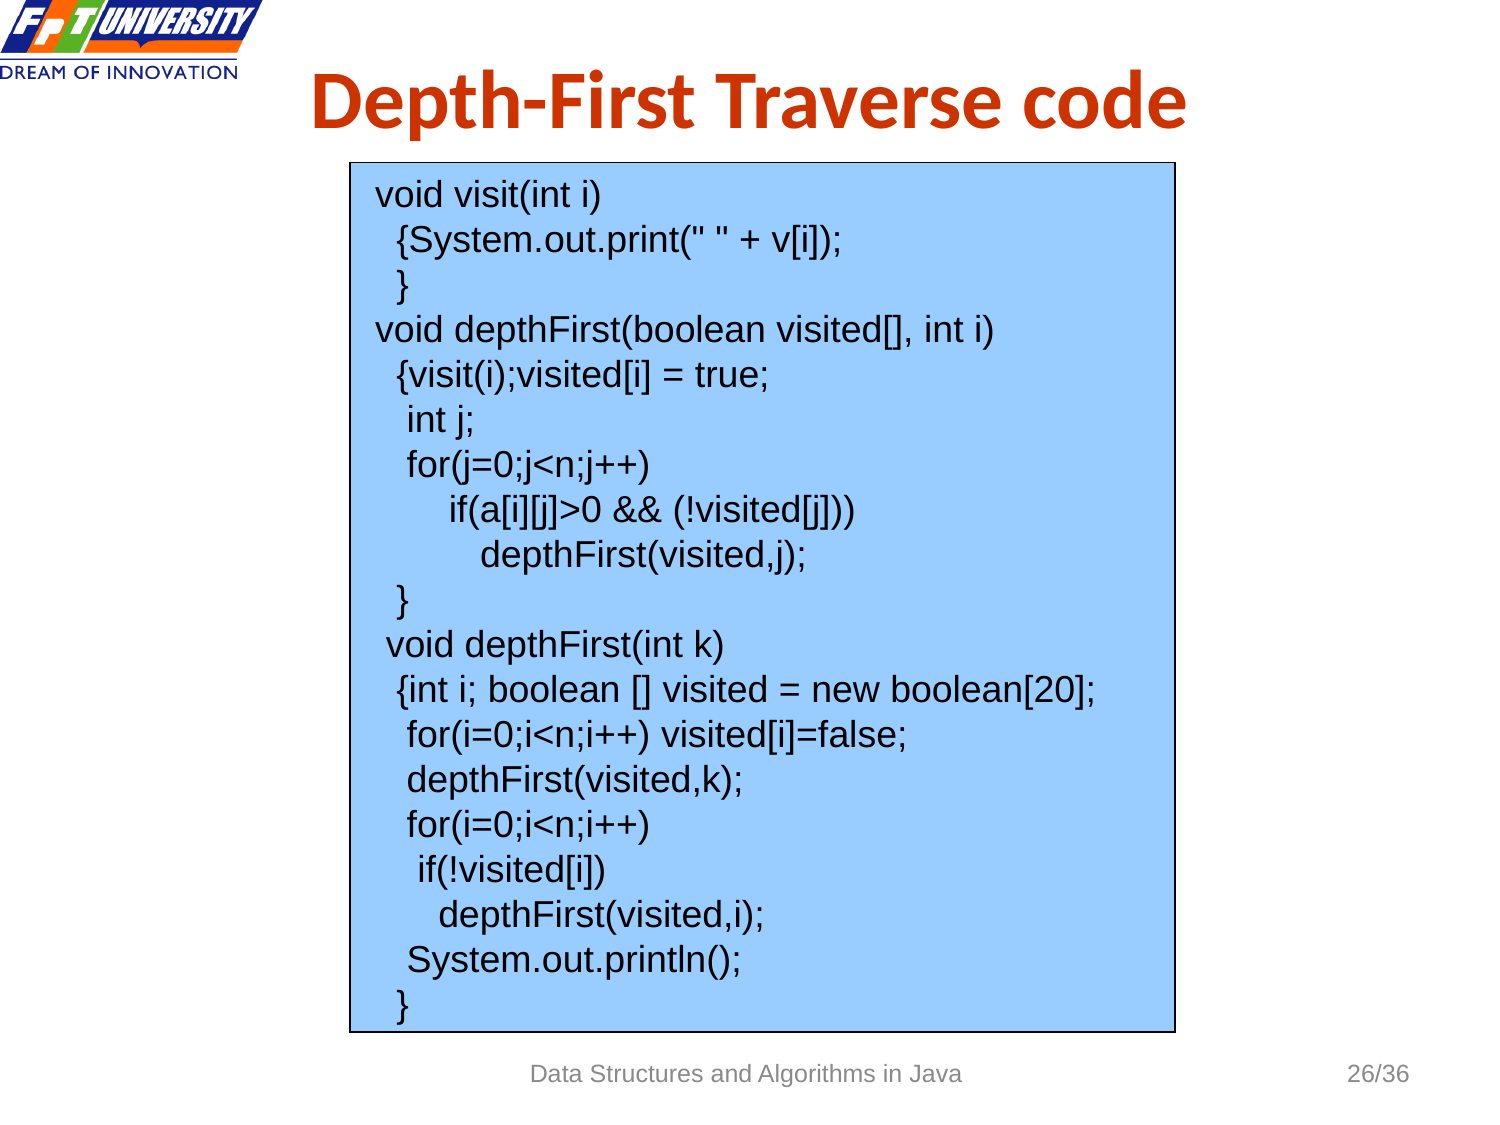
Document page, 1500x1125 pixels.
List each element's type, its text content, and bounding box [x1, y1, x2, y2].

text_box void visit(int i) {System.out.print(" " + v[i]); } void depthFirst(boolean visited[], int i) {visit(i);visited[i] = true; int j; for(j=0;j<n;j++) if(a[i][j]>0 && (!visited[j])) depthFirst(visited,j); } void depthFirst(int k) {int i; boolean [] visited = new boolean[20]; for(i=0;i<n;i++) visited[i]=false; depthFirst(visited,k); for(i=0;i<n;i++) if(!visited[i]) depthFirst(visited,i); System.out.println(); } [349, 162, 1175, 1033]
slide_number 26/36 [1074, 1042, 1425, 1103]
footer Data Structures and Algorithms in Java [474, 1042, 1025, 1103]
picture [0, 0, 75, 79]
title Depth-First Traverse code [75, 0, 1425, 197]
